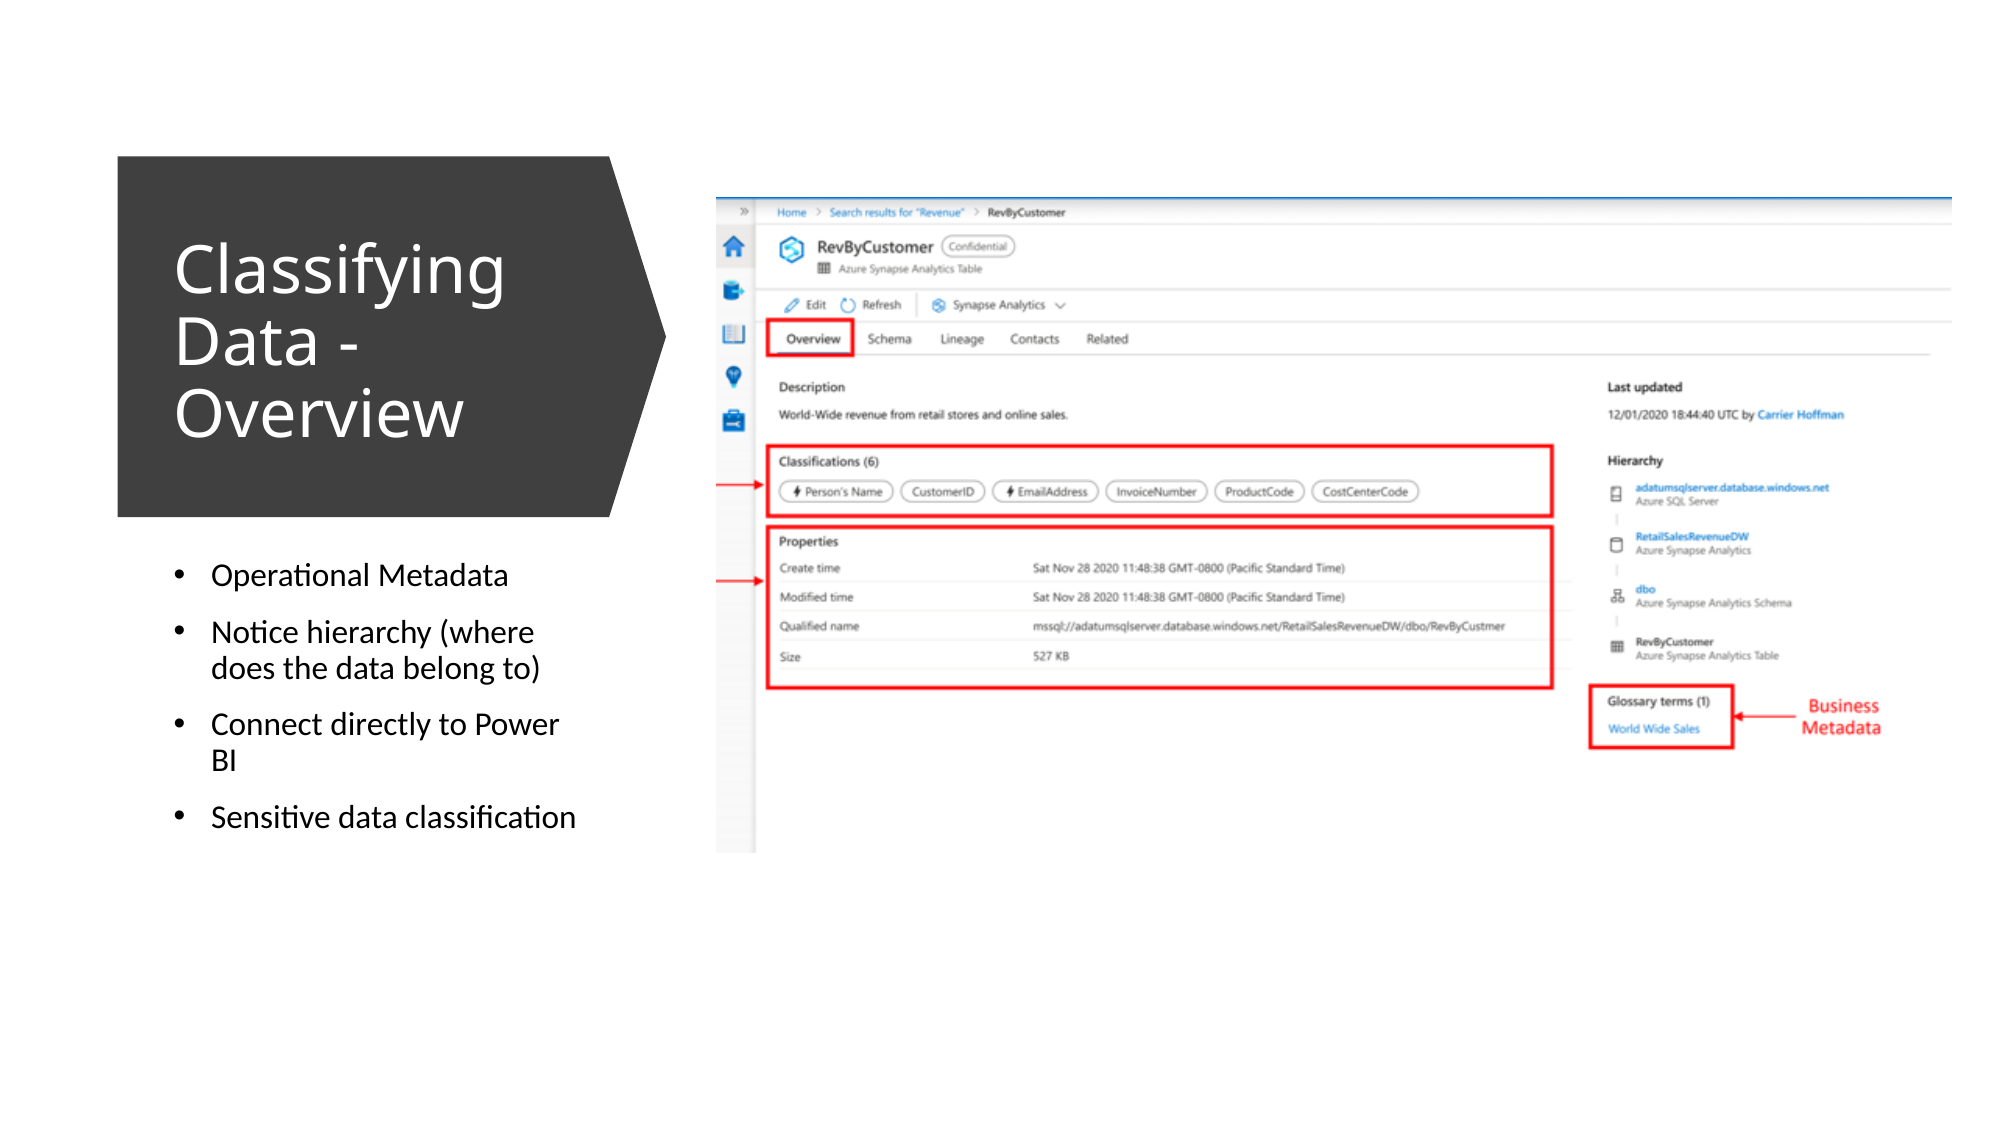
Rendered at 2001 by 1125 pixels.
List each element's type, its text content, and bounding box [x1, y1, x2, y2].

title Classifying Data - Overview [158, 197, 597, 490]
picture [716, 197, 1952, 853]
list Operational Metadata Notice hierarchy (where does the data belong to) Connect directly to Power BI Sensitive data classification [158, 550, 597, 949]
text_box [116, 155, 668, 519]
